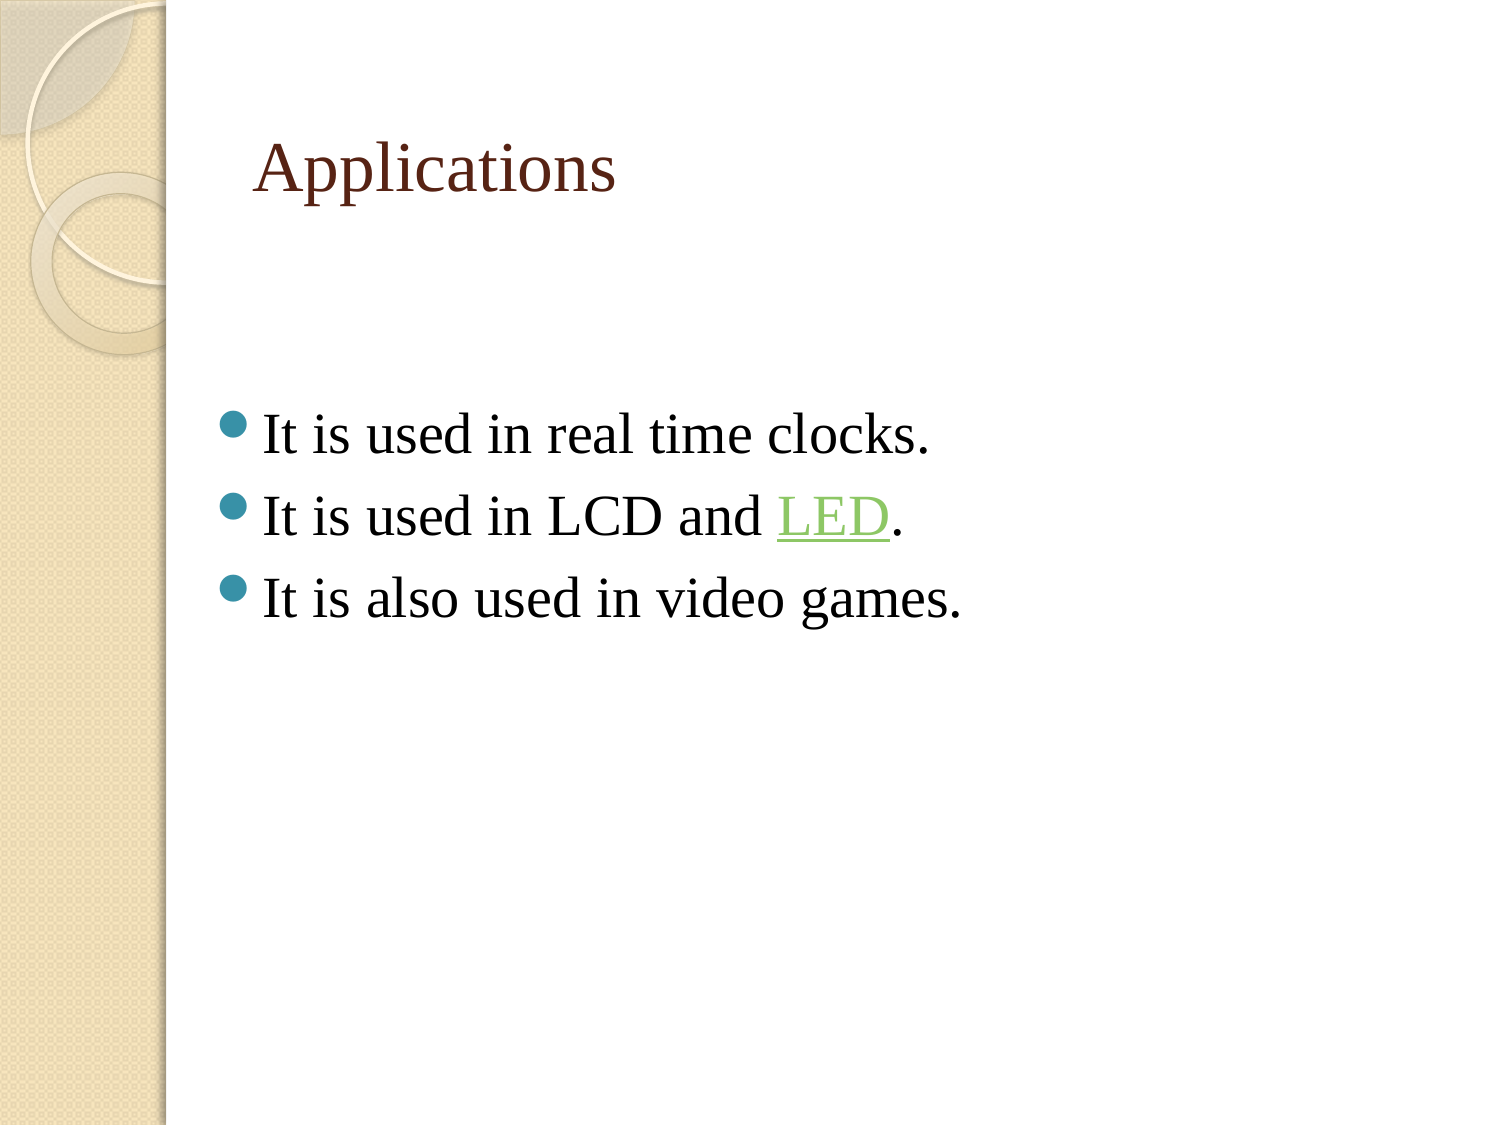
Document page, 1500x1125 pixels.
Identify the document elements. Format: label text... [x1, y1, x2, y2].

title Applications [237, 112, 1468, 300]
list It is used in real time clocks. It is used in LCD and LED. It is also used in video games. [187, 387, 1418, 763]
